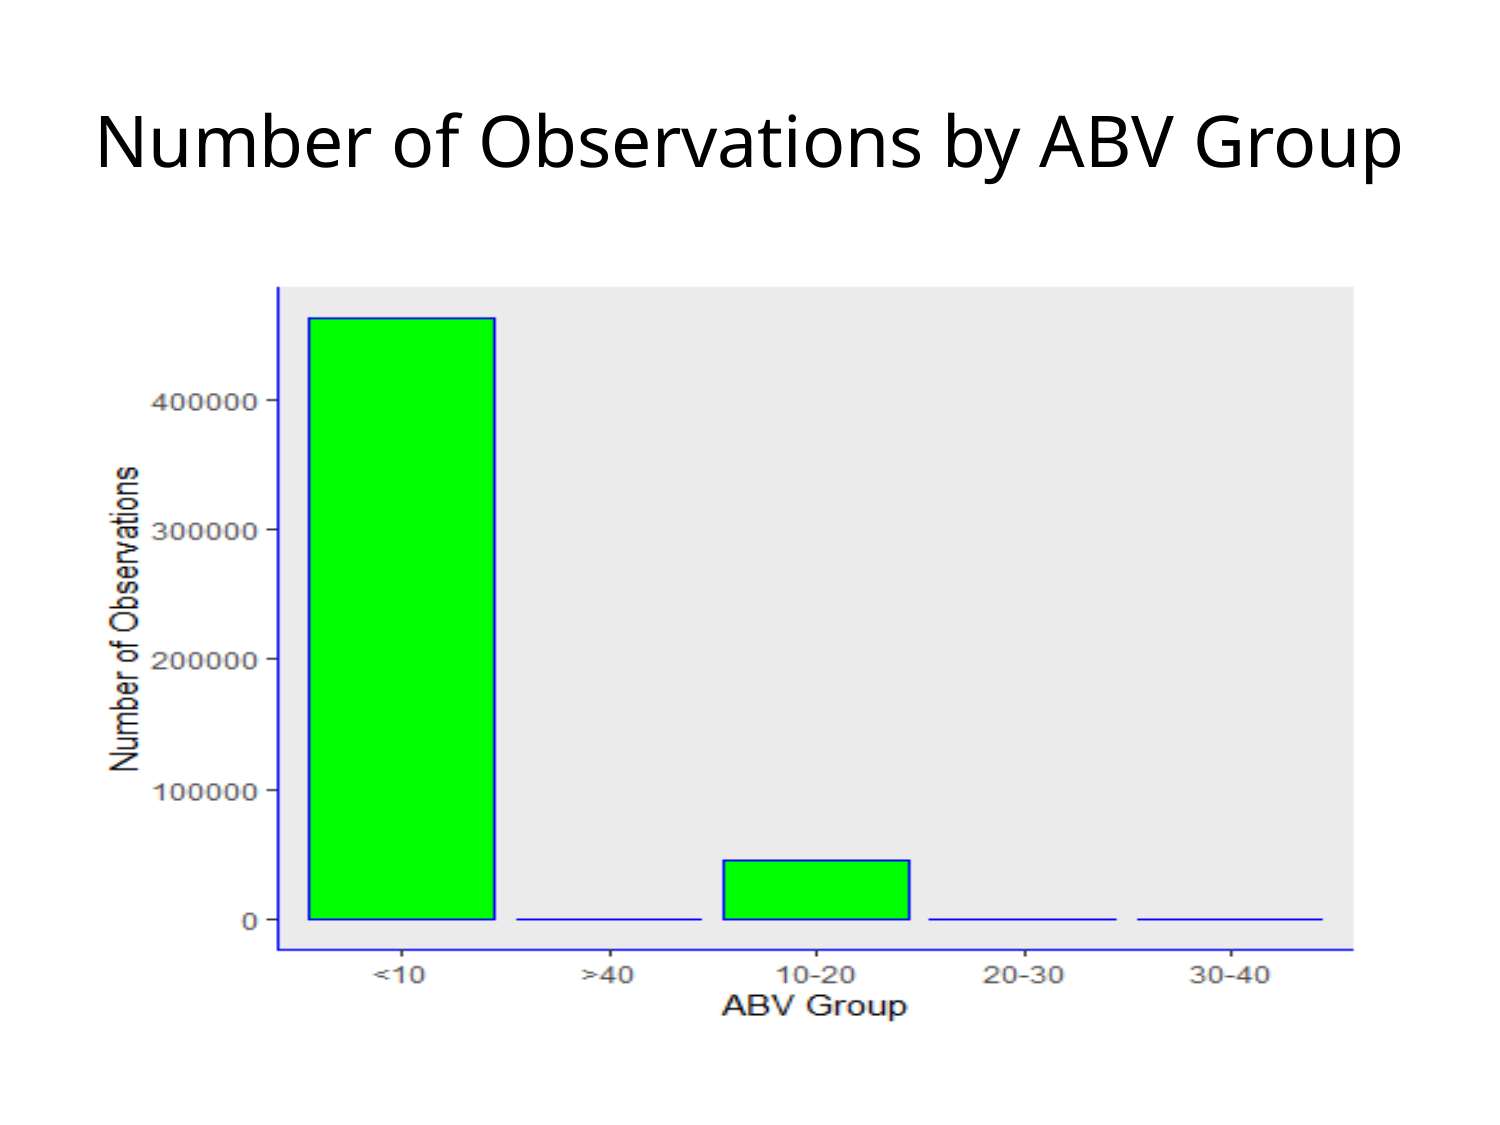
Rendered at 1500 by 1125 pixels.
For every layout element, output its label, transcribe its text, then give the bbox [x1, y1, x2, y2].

title Number of Observations by ABV Group [75, 45, 1425, 233]
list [87, 274, 1376, 1036]
